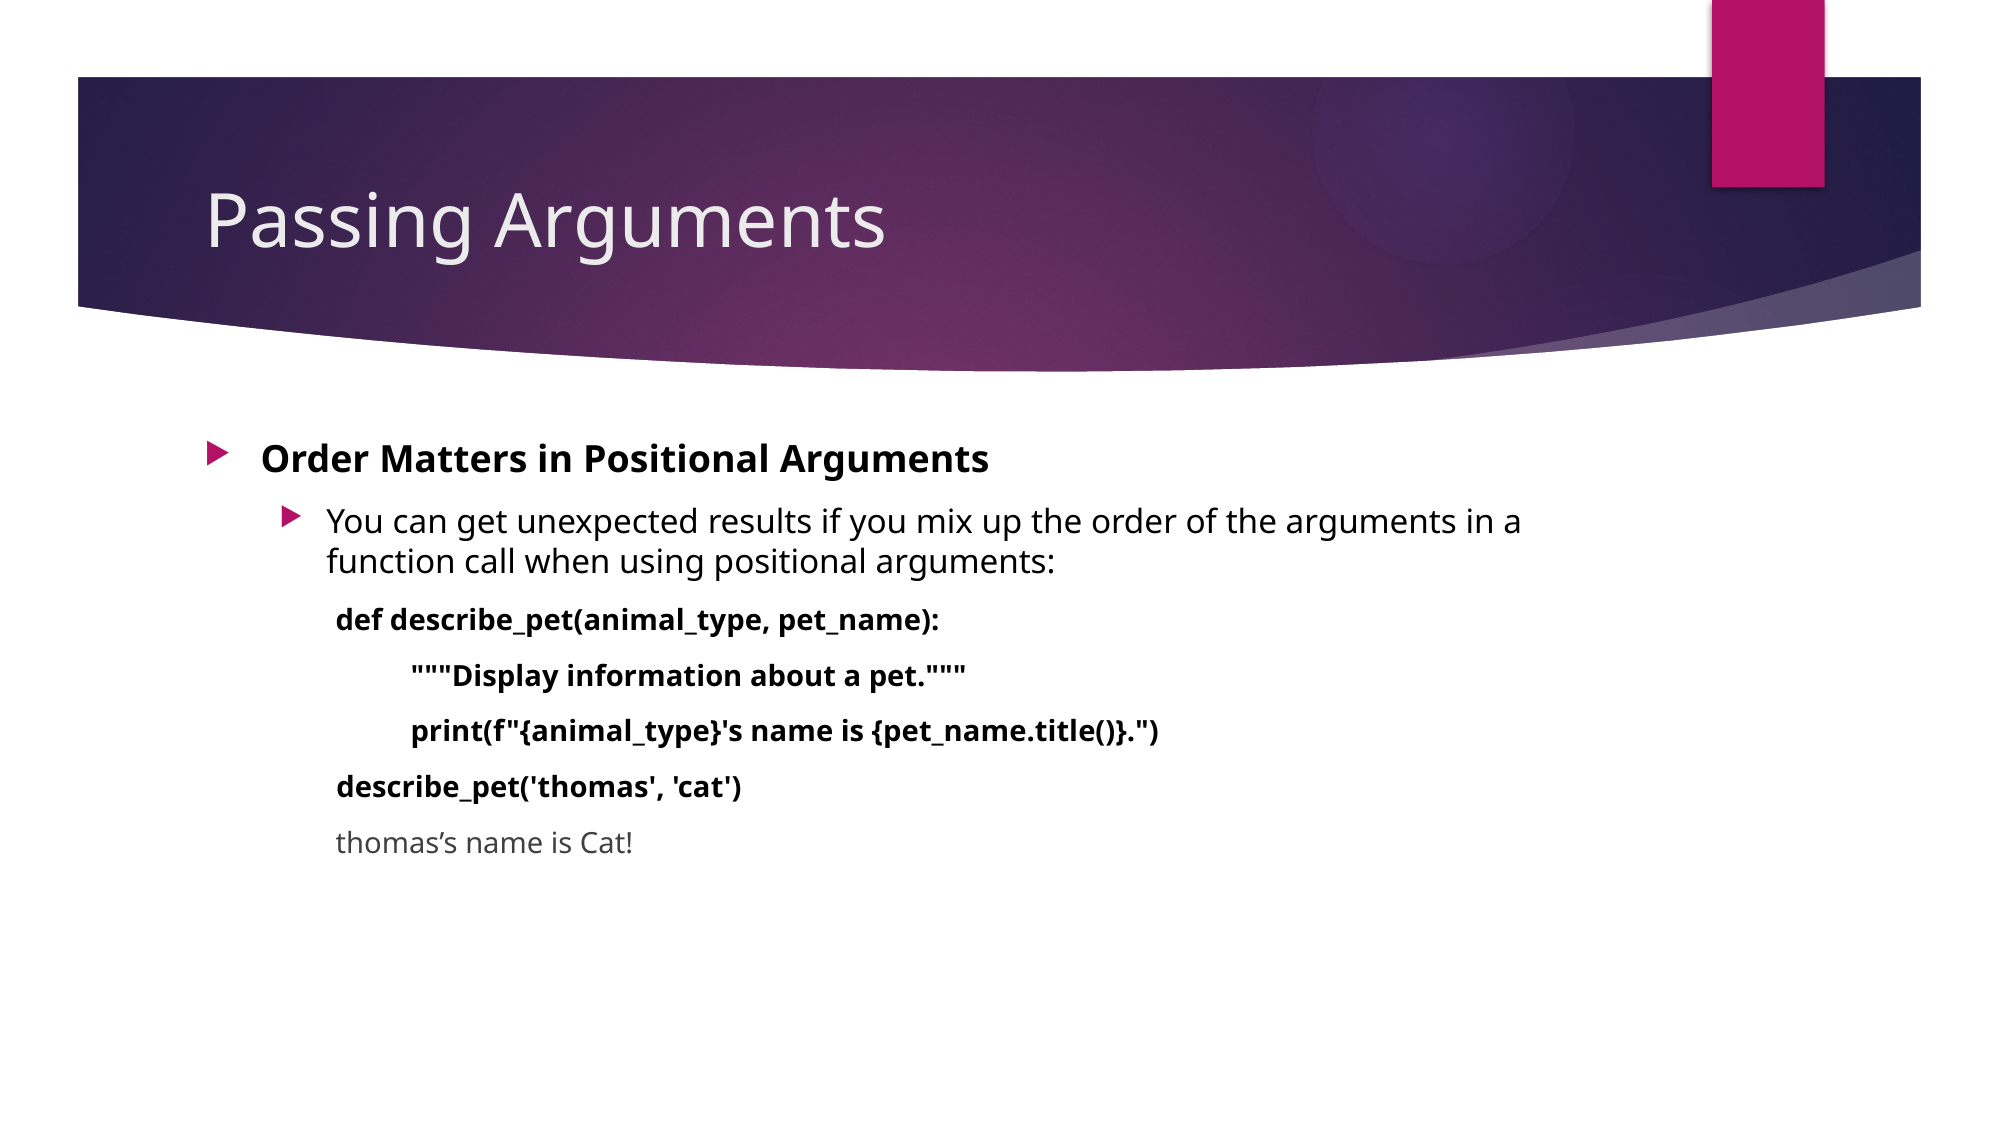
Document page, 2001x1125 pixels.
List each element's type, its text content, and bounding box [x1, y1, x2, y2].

title Passing Arguments [189, 159, 1627, 276]
list Order Matters in Positional Arguments You can get unexpected results if you mix up the order of the arguments in a function call when using positional arguments: def describe_pet(animal_type, pet_name): """Display information about a pet.""" print(f"{animal_type}'s name is {pet_name.title()}.") describe_pet('thomas', 'cat') thomas’s name is Cat! [189, 427, 1638, 988]
